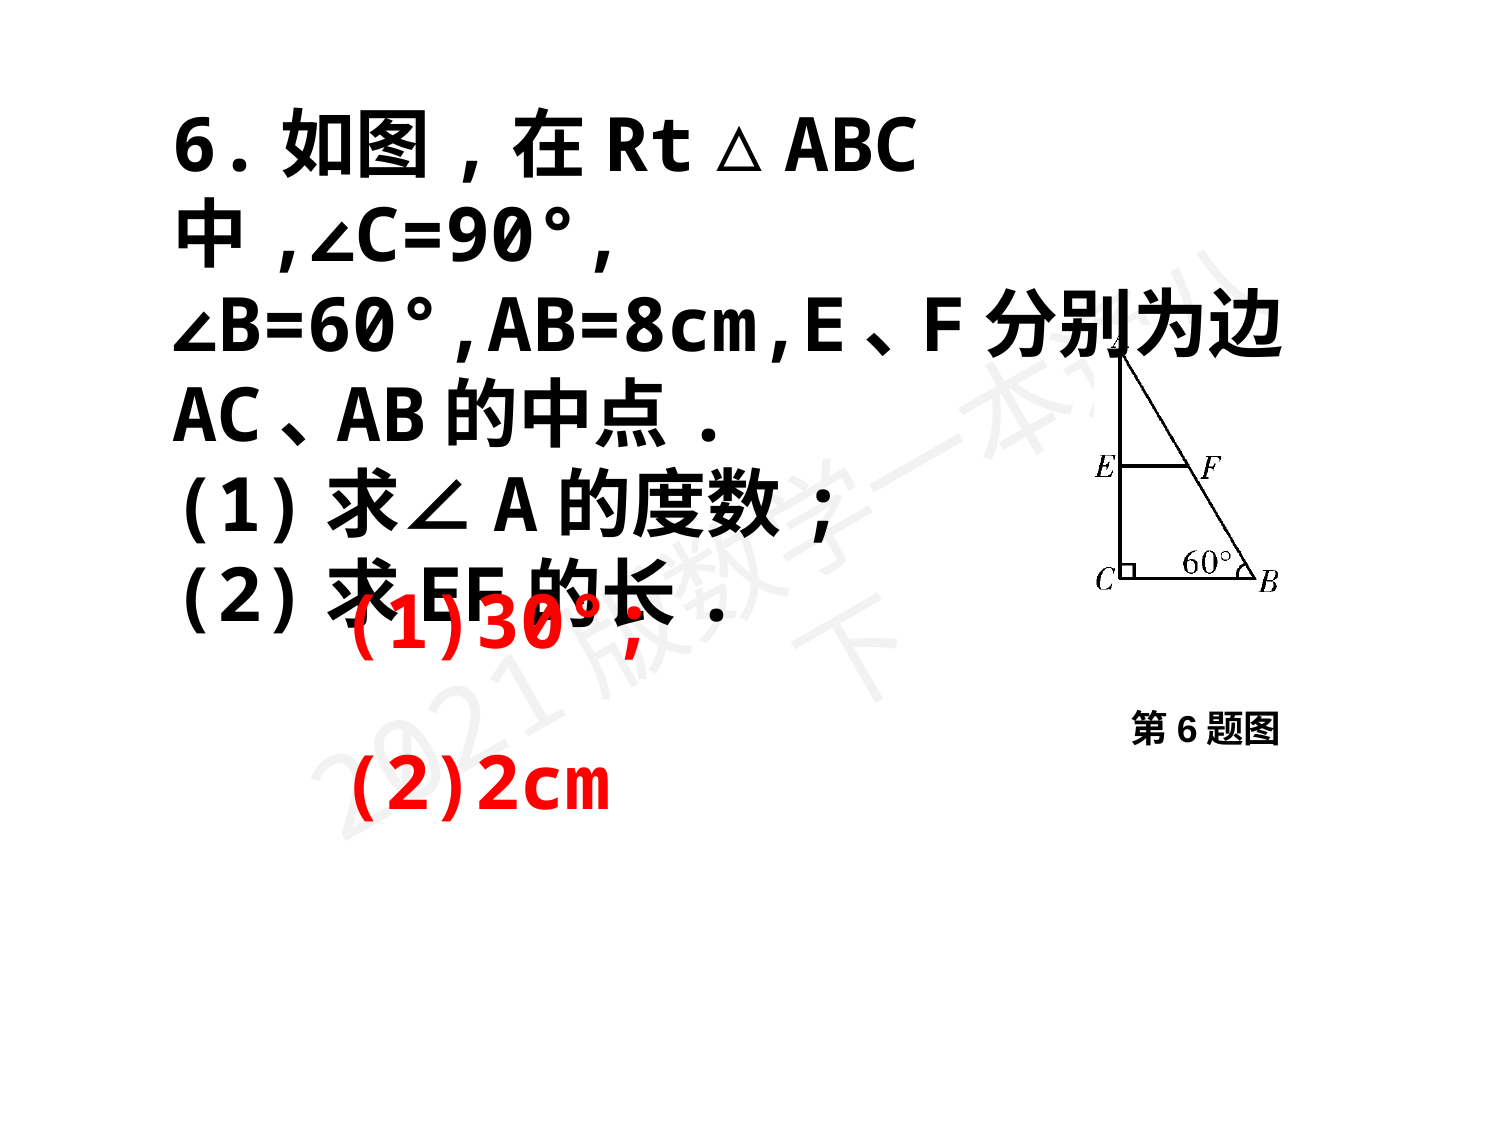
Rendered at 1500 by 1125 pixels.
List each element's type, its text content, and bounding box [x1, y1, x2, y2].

text_box 6.如图,在Rt△ABC中,∠C=90°, ∠B=60°,AB=8cm,E､F分别为边AC､AB的中点. (1)求∠A的度数; (2)求EF的长. [157, 89, 1343, 644]
picture [1094, 325, 1278, 592]
text_box (2)2cm [325, 727, 1076, 833]
text_box (1)30°; [325, 566, 1076, 671]
text_box 第6题图 [1115, 697, 1368, 757]
